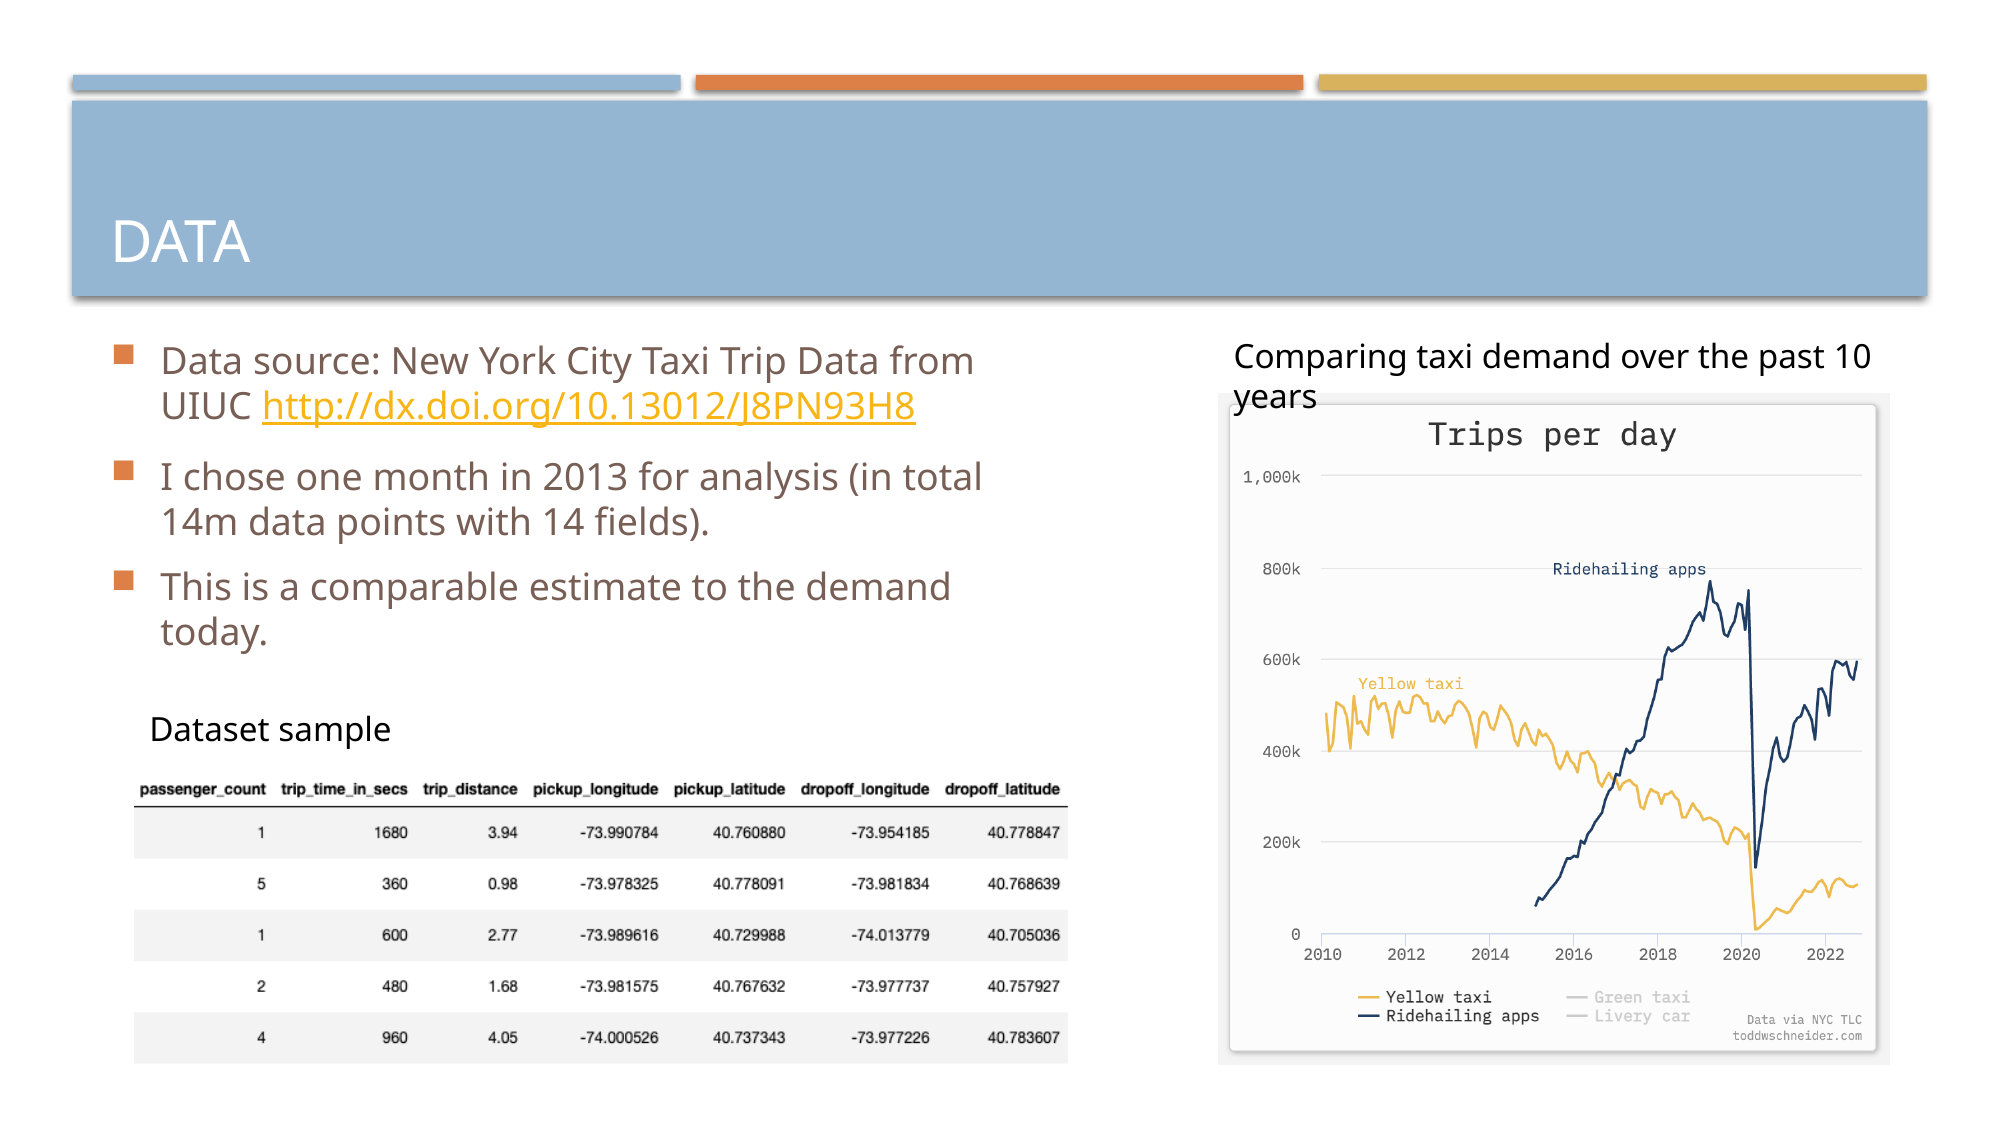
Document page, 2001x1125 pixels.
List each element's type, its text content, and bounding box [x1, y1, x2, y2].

title Data [95, 115, 1905, 282]
picture [134, 769, 1077, 1065]
picture [1218, 392, 1891, 1065]
text_box Dataset sample [134, 701, 884, 756]
list Data source: New York City Taxi Trip Data from UIUC http://dx.doi.org/10.13012/J8PN93H8 I chose one month in 2013 for analysis (in total 14m data points with 14 fields). This is a comparable estimate to the demand today. [95, 260, 1037, 729]
text_box Comparing taxi demand over the past 10 years [1218, 327, 1968, 423]
